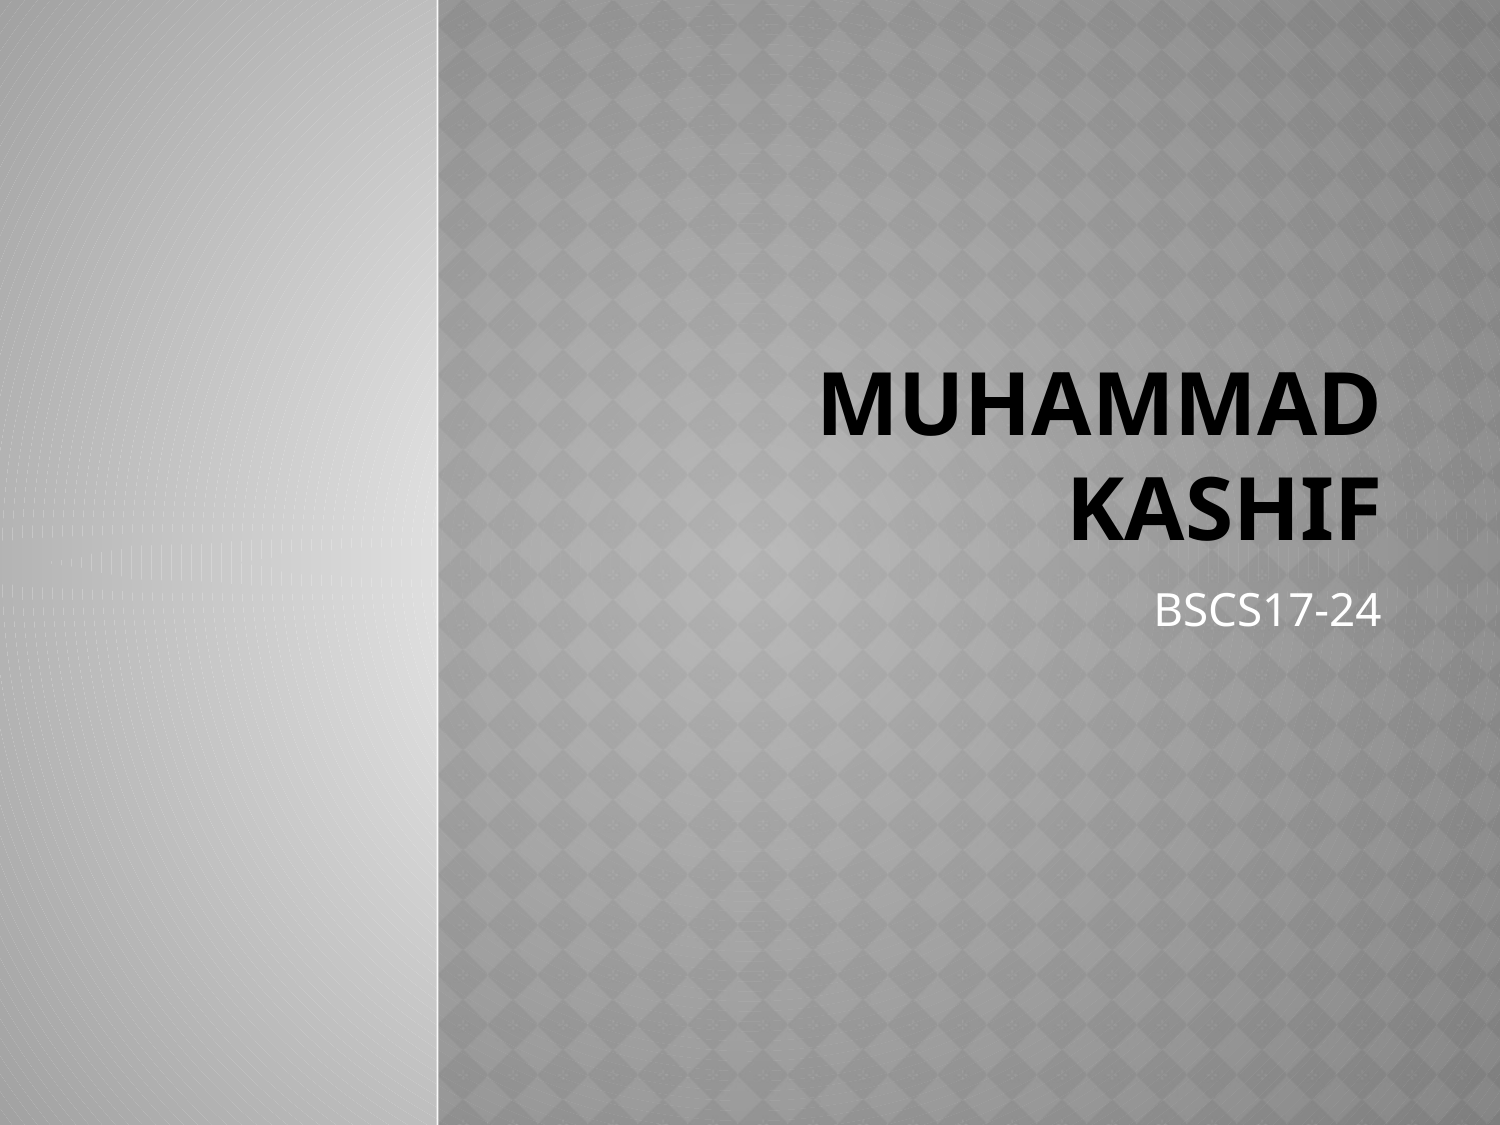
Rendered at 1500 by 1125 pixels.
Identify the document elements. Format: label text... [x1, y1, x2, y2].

title Muhammad Kashif [552, 87, 1390, 558]
subtitle BSCS17-24 [550, 580, 1390, 762]
